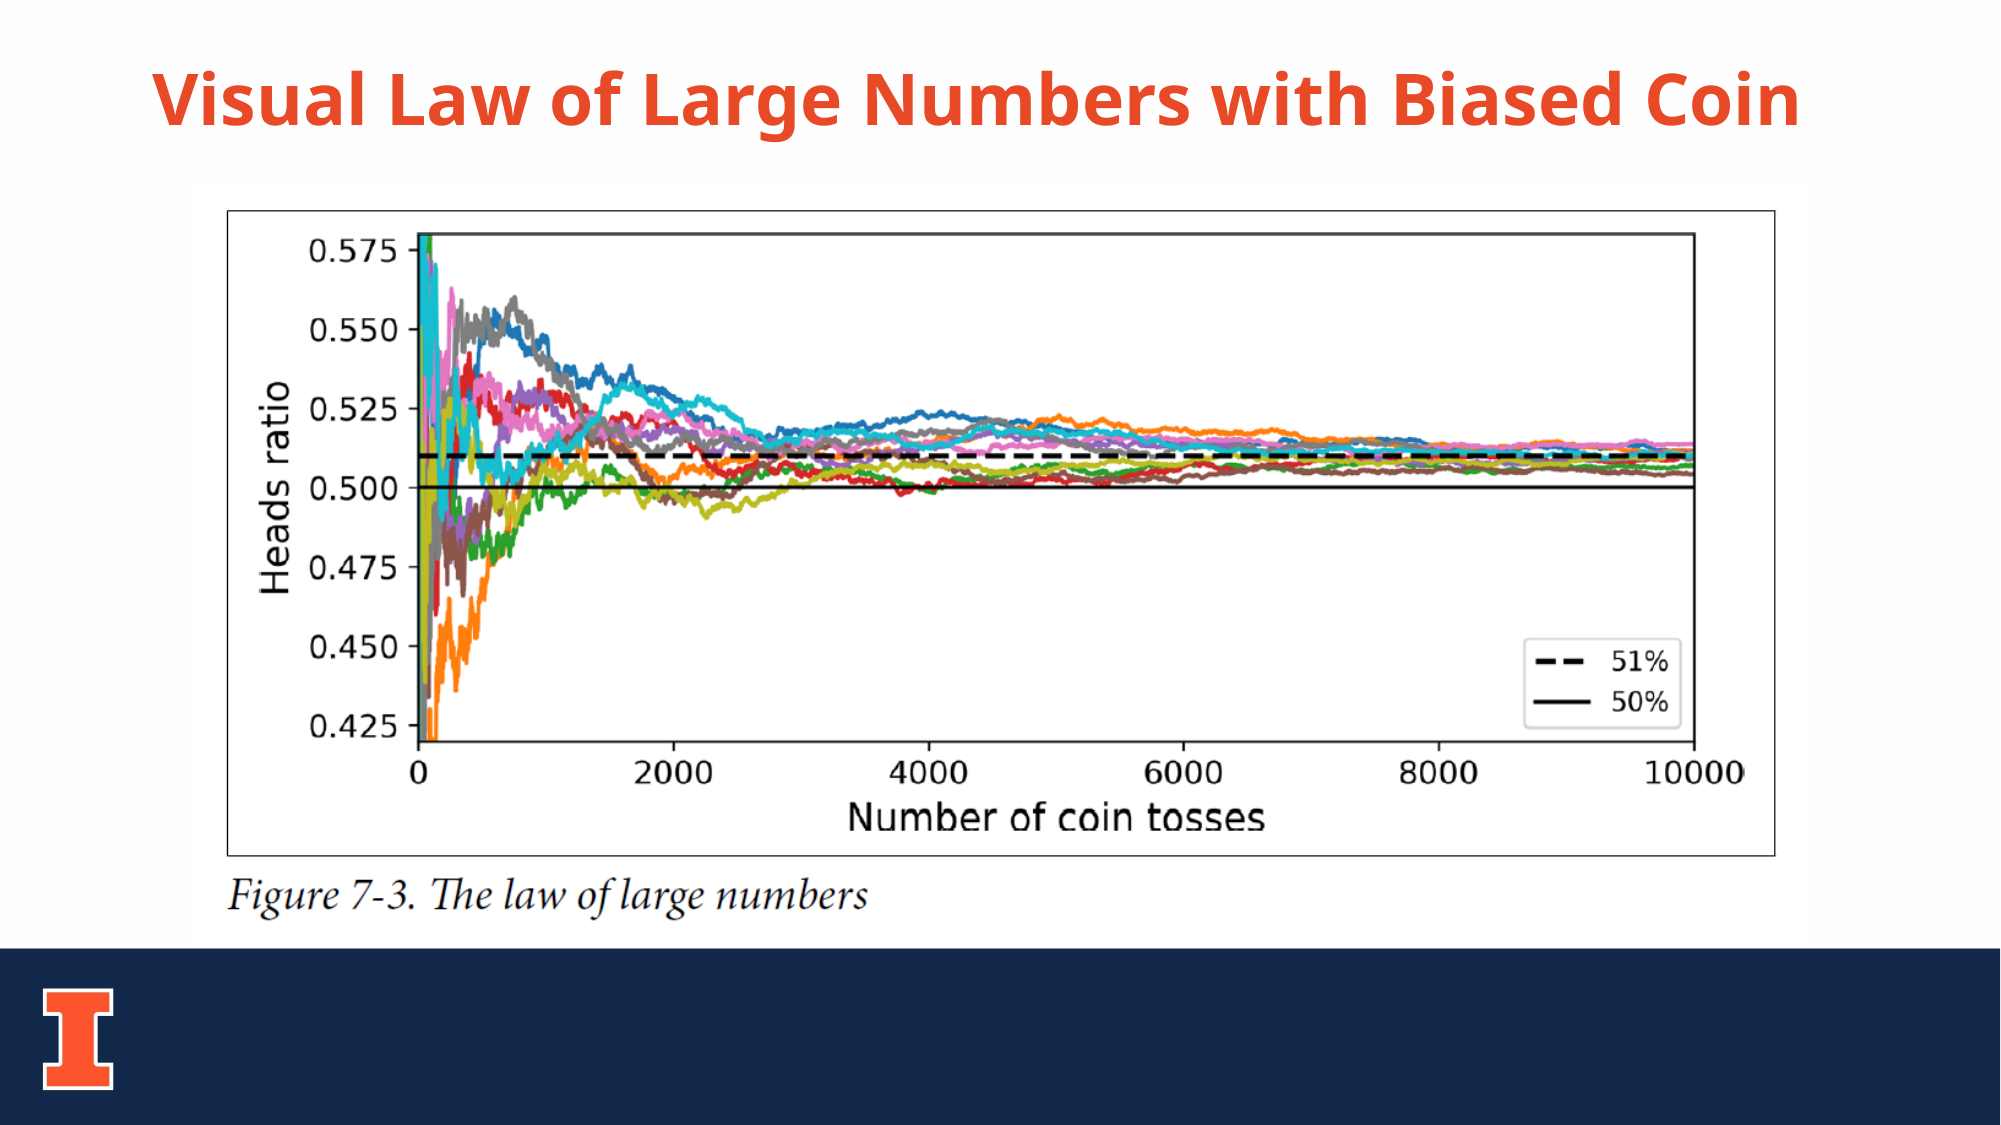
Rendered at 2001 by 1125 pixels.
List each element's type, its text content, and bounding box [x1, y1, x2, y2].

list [189, 187, 1811, 940]
title Visual Law of Large Numbers with Biased Coin [137, 56, 1863, 163]
picture [0, 0, 2001, 1125]
